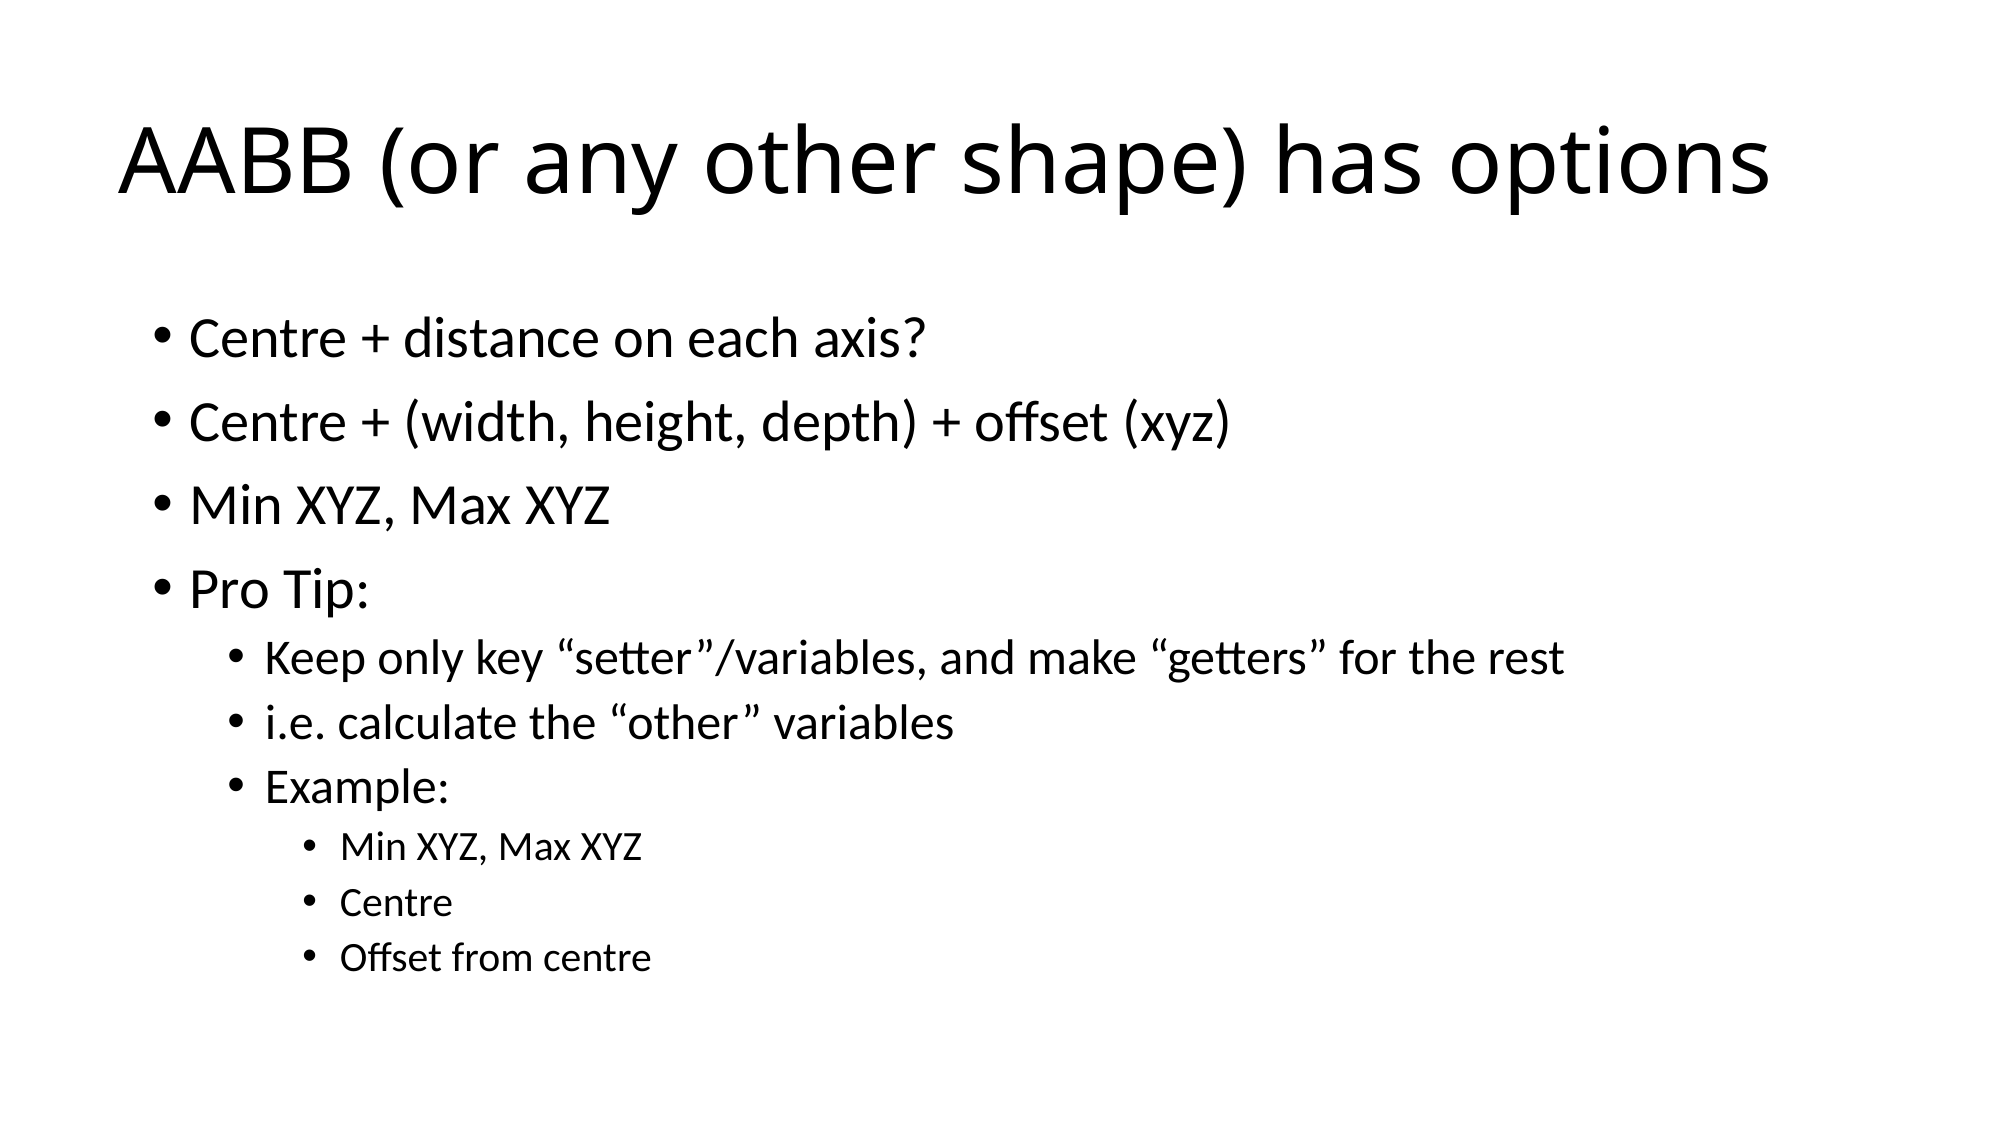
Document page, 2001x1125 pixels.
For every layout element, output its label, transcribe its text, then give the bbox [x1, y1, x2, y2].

title AABB (or any other shape) has options [103, 55, 1829, 273]
list Centre + distance on each axis? Centre + (width, height, depth) + offset (xyz) Min XYZ, Max XYZ Pro Tip: Keep only key “setter”/variables, and make “getters” for the rest i.e. calculate the “other” variables Example: Min XYZ, Max XYZ Centre Offset from centre [137, 299, 1863, 1014]
